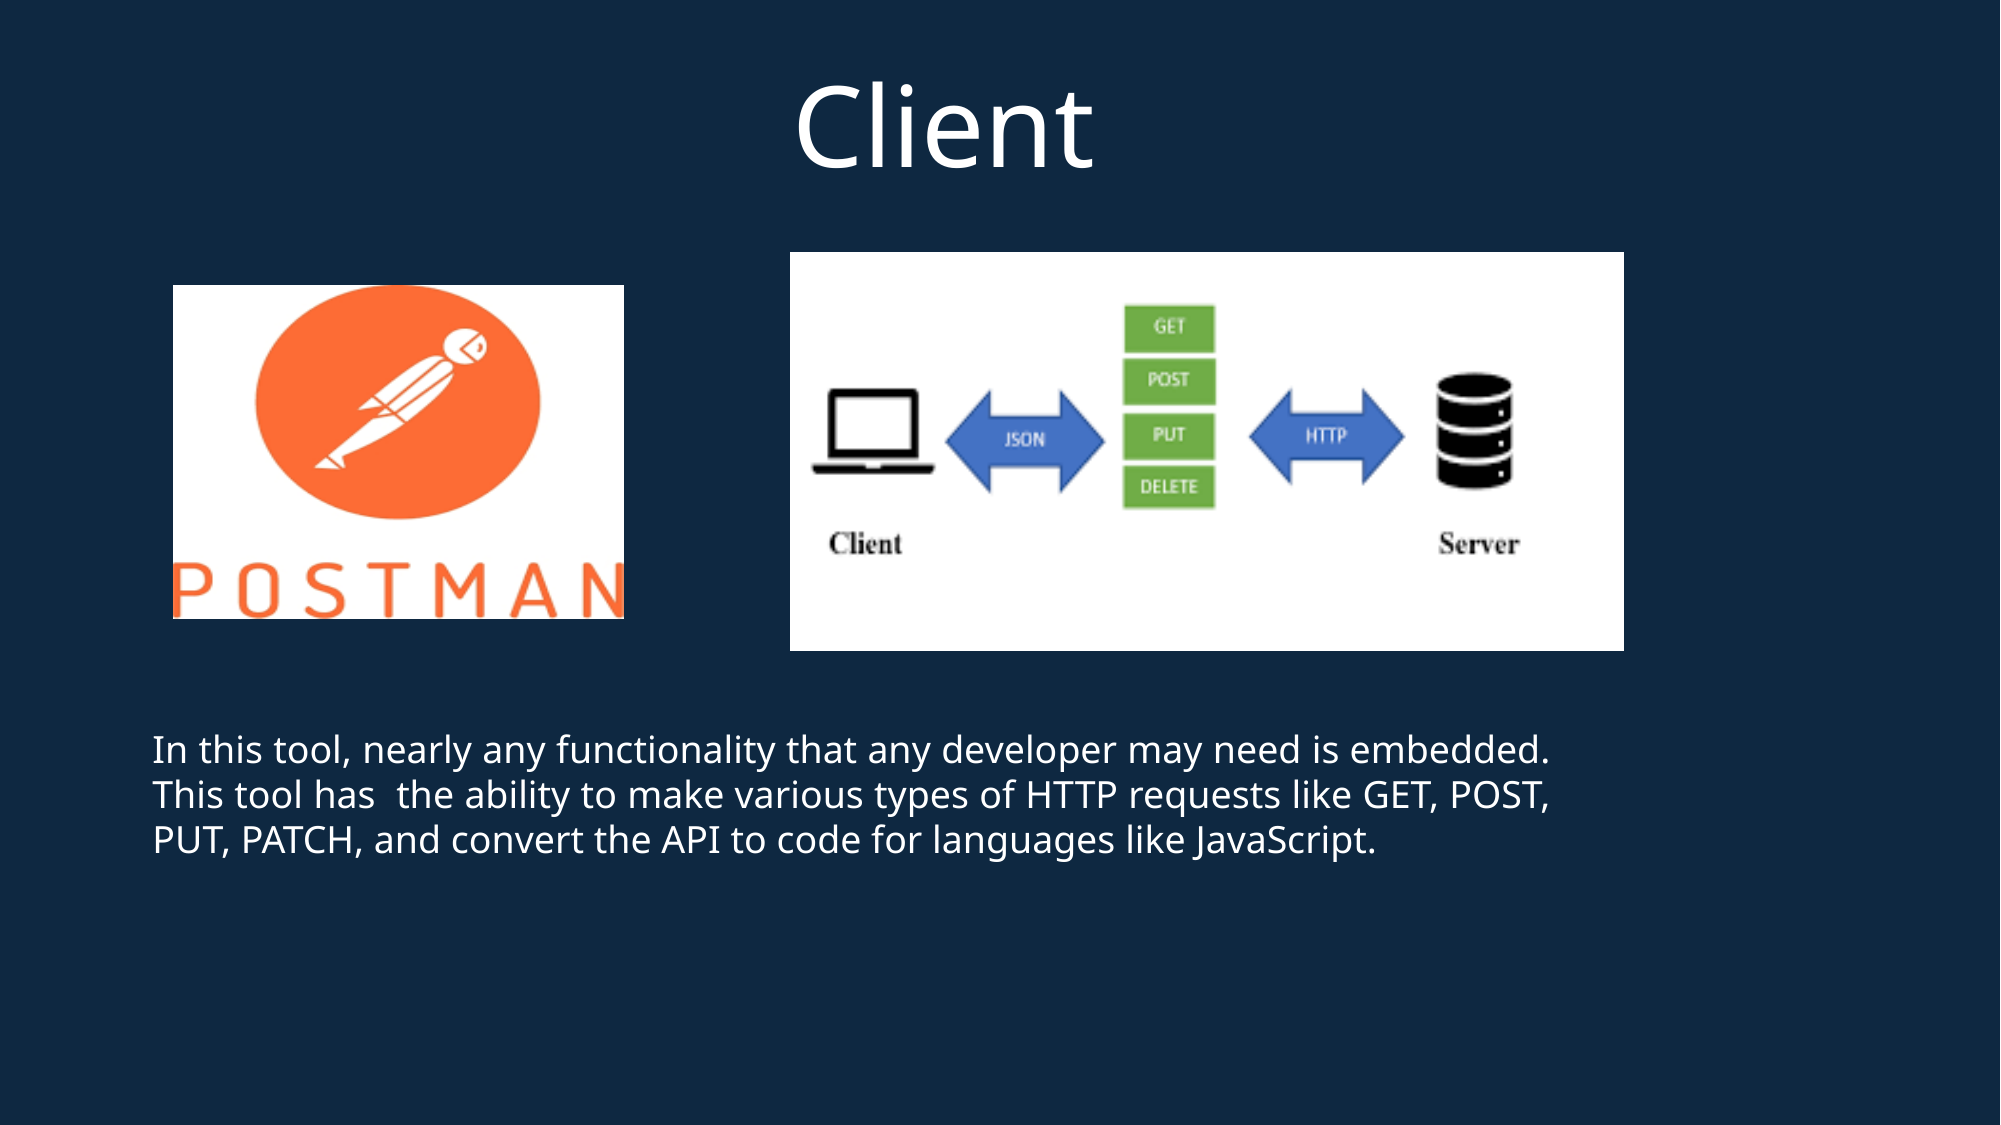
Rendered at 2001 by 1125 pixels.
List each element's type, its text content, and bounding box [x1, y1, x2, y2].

picture [172, 284, 625, 619]
text_box In this tool, nearly any functionality that any developer may need is embedded. This tool has the ability to make various types of HTTP requests like GET, POST, PUT, PATCH, and convert the API to code for languages like JavaScript. [137, 719, 1567, 869]
subtitle Client [137, 63, 1750, 335]
picture [789, 252, 1625, 651]
